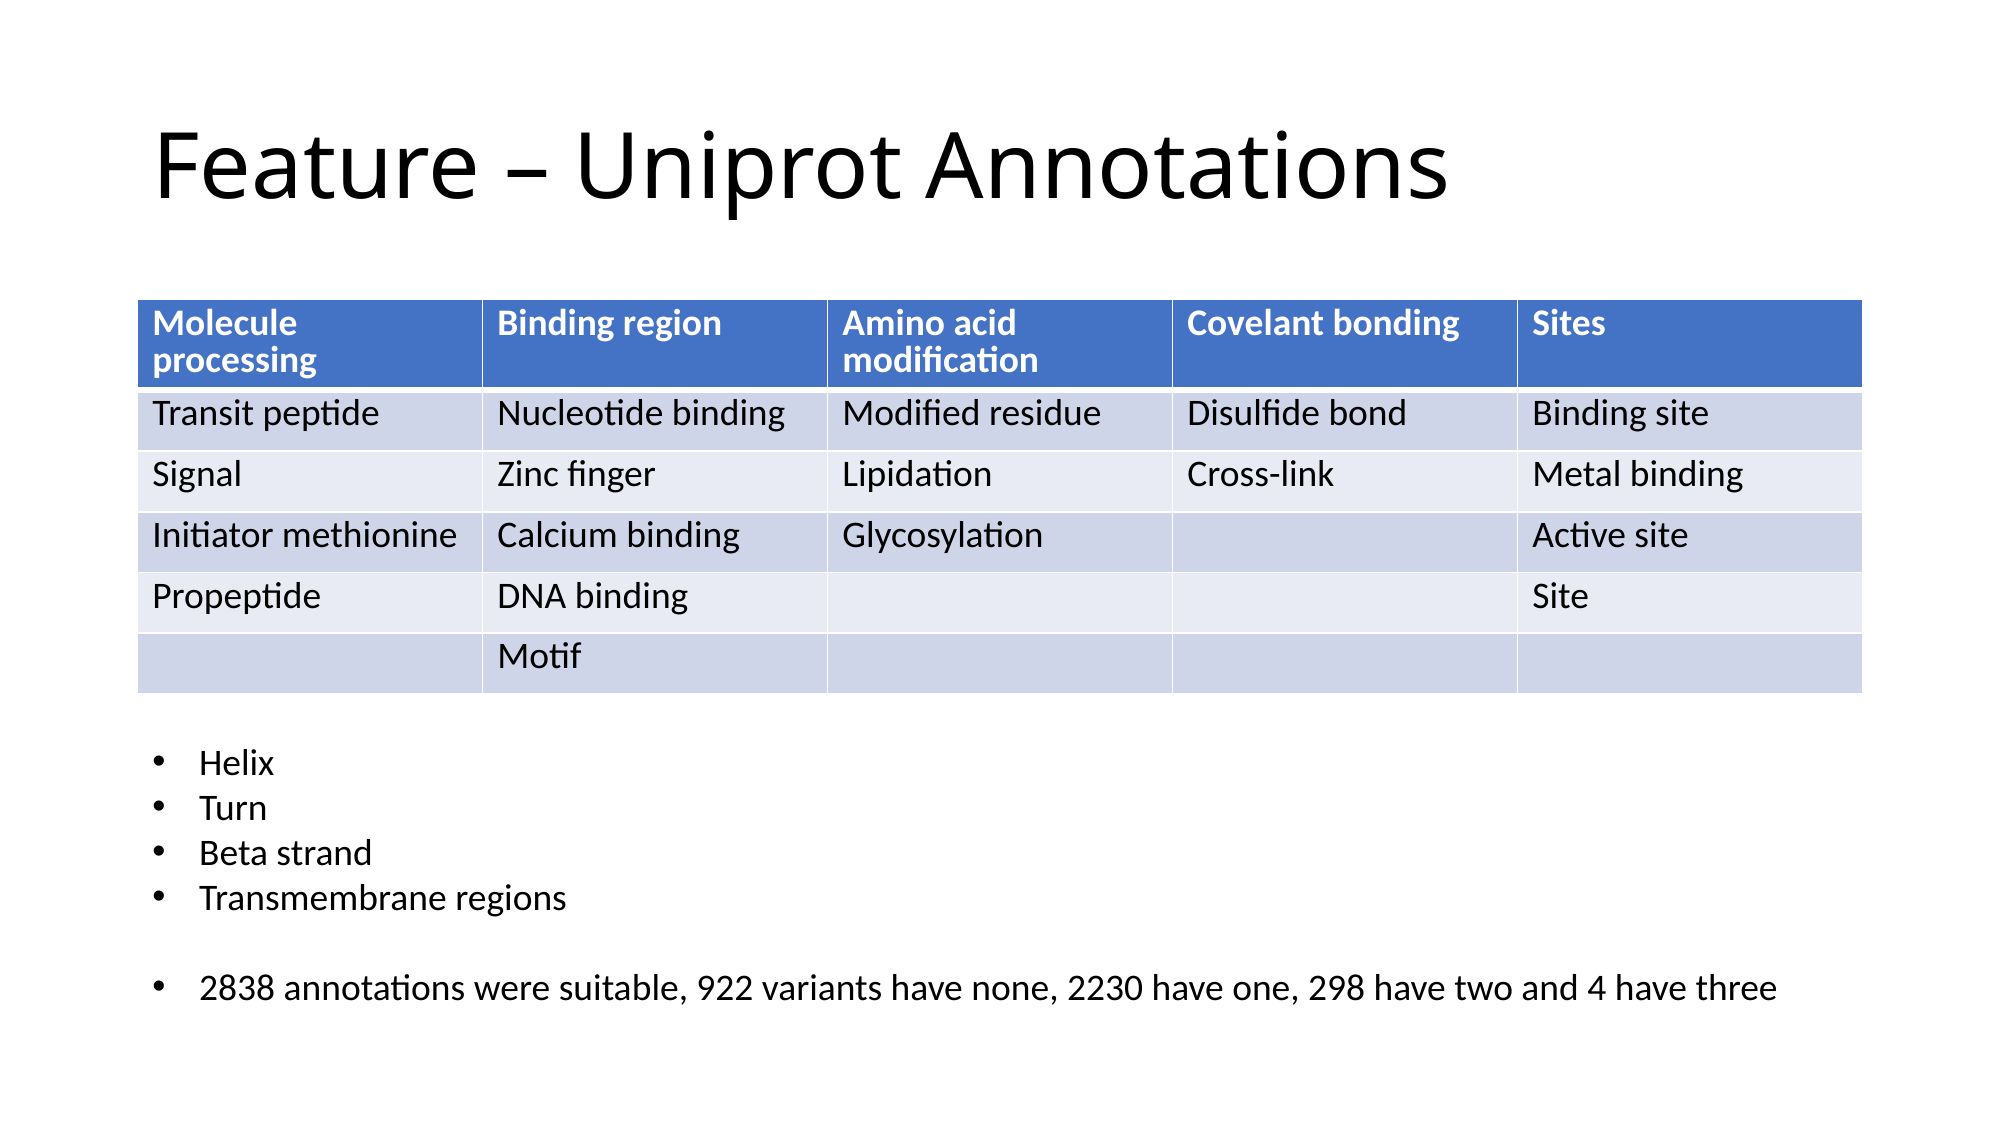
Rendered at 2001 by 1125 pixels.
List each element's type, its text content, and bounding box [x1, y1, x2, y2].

table_cell Signal [138, 452, 482, 511]
table_header Covelant bonding [1173, 300, 1517, 387]
table_header Sites [1518, 300, 1862, 387]
table_header Molecule processing [138, 300, 482, 387]
table_cell Calcium binding [483, 513, 827, 572]
table_cell Active site [1518, 513, 1862, 572]
table_cell Modified residue [828, 393, 1172, 450]
table_cell [828, 634, 1172, 693]
table_cell Propeptide [138, 573, 482, 632]
table_cell DNA binding [483, 573, 827, 632]
table_cell [828, 573, 1172, 632]
text_box Helix Turn Beta strand Transmembrane regions 2838 annotations were suitable, 922 variants have none, 2230 have one, 298 have two and 4 have three [137, 730, 1874, 1016]
table_cell Zinc finger [483, 452, 827, 511]
table_cell Initiator methionine [138, 513, 482, 572]
table_cell Binding site [1518, 393, 1862, 450]
table_cell Glycosylation [828, 513, 1172, 572]
title Feature – Uniprot Annotations [137, 59, 1863, 278]
table_cell [138, 634, 482, 693]
table_cell Transit peptide [138, 393, 482, 450]
table_cell Lipidation [828, 452, 1172, 511]
table_cell Motif [483, 634, 827, 693]
table_cell Metal binding [1518, 452, 1862, 511]
table_header Binding region [483, 300, 827, 387]
table_cell Disulfide bond [1173, 393, 1517, 450]
table_cell [1518, 634, 1862, 693]
table_cell [1173, 513, 1517, 572]
table_header Amino acid modification [828, 300, 1172, 387]
table_cell Site [1518, 573, 1862, 632]
table_cell [1173, 573, 1517, 632]
table_cell Cross-link [1173, 452, 1517, 511]
table_cell [1173, 634, 1517, 693]
table_cell Nucleotide binding [483, 393, 827, 450]
